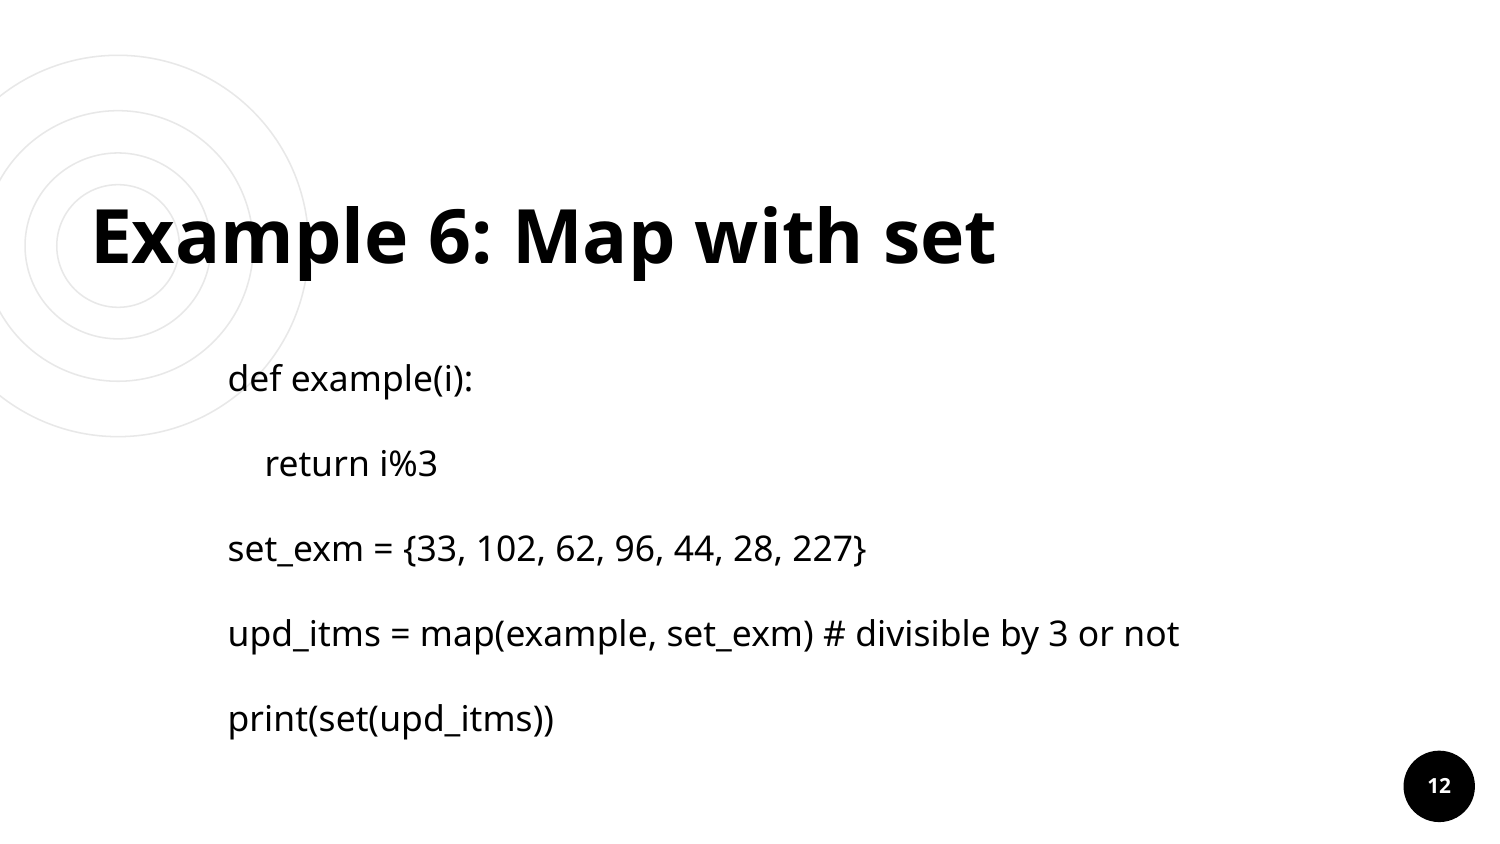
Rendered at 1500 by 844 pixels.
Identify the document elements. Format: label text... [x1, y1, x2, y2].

text_box def example(i): return i%3 set_exm = {33, 102, 62, 96, 44, 28, 227} upd_itms = map(example, set_exm) # divisible by 3 or not print(set(upd_itms)) [212, 341, 1467, 797]
slide_number 12 [1403, 750, 1475, 823]
title Example 6: Map with set [75, 191, 1475, 294]
